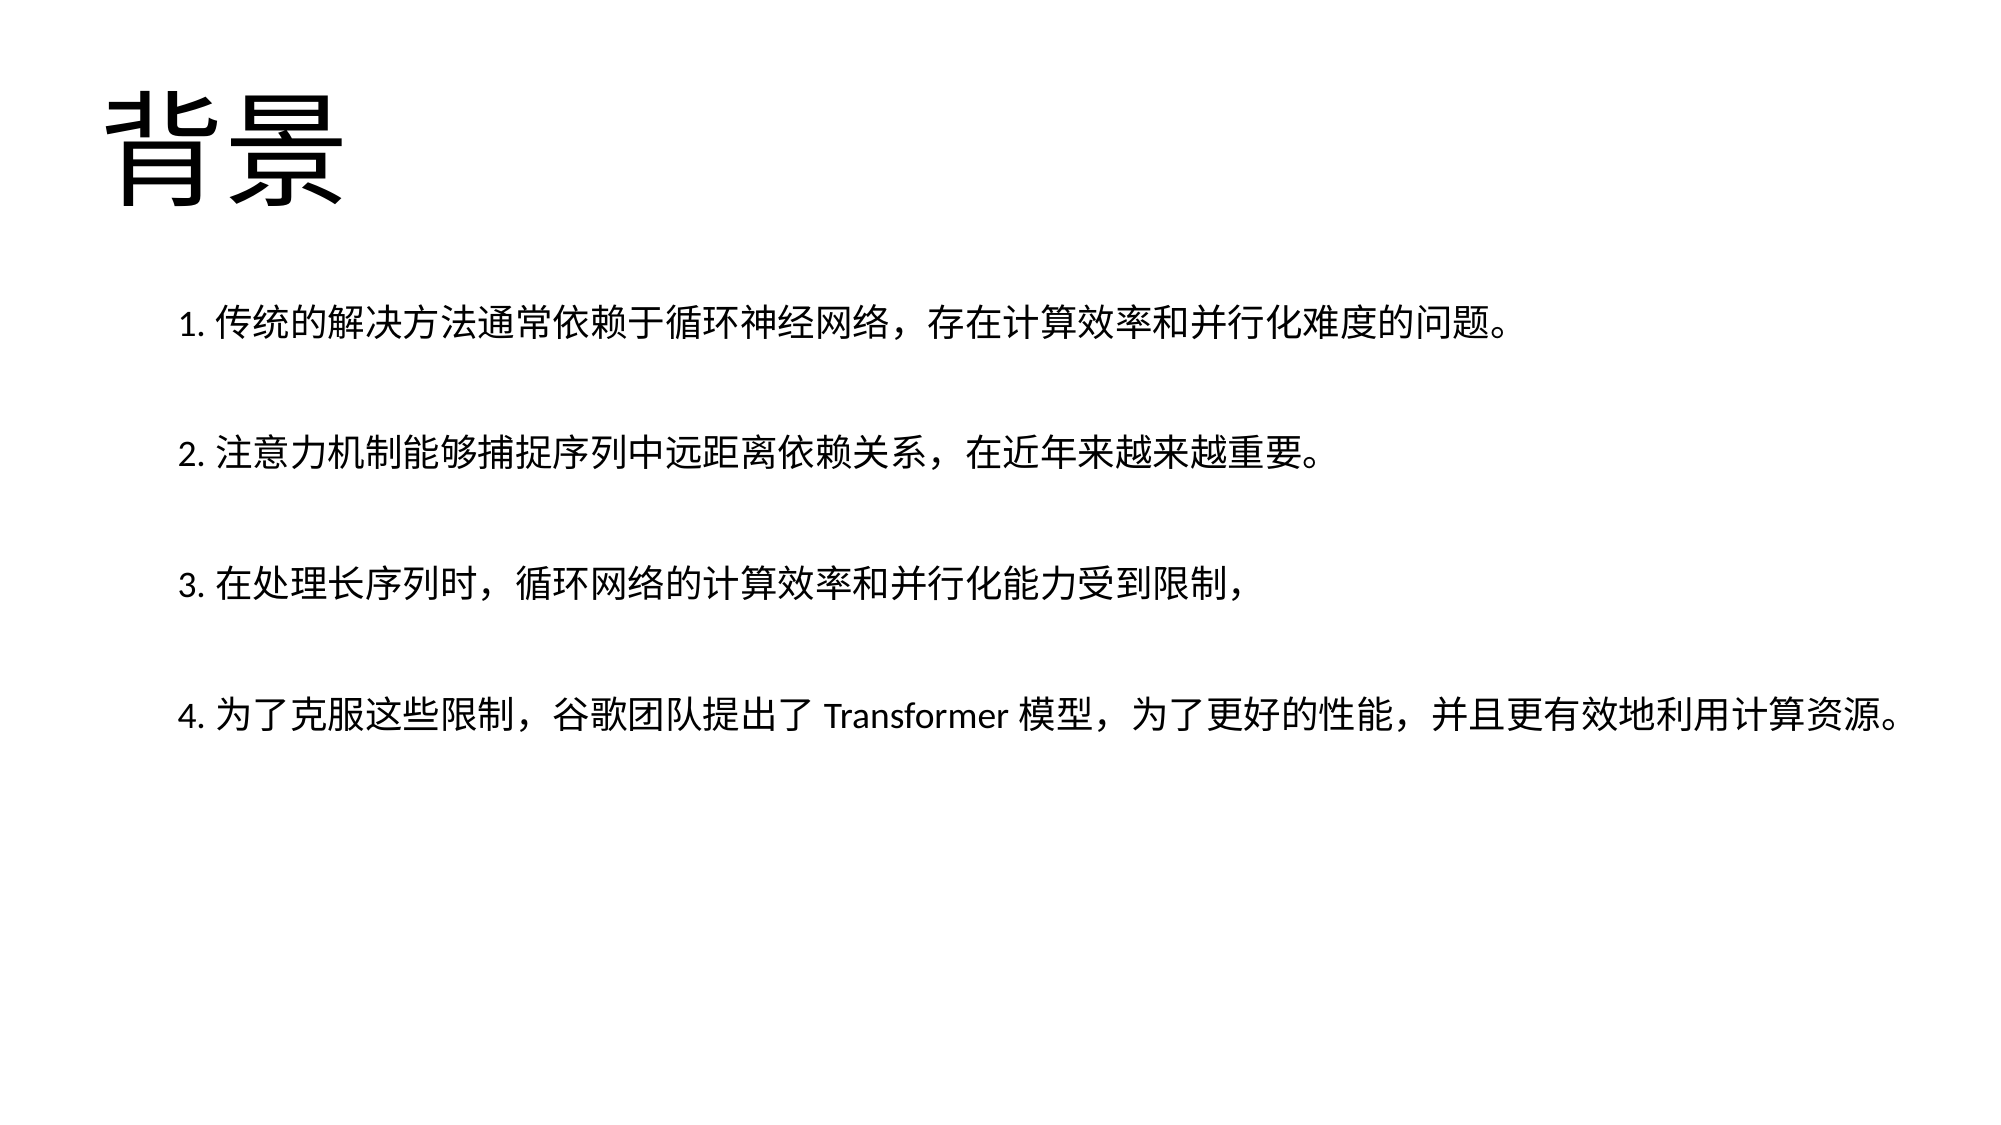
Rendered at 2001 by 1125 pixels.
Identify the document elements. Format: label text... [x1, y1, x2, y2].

text_box 4.为了克服这些限制，谷歌团队提出了Transformer模型，为了更好的性能，并且更有效地利用计算资源。 [162, 683, 2000, 743]
text_box 1.传统的解决方法通常依赖于循环神经网络，存在计算效率和并行化难度的问题。 [162, 291, 1566, 352]
text_box 3.在处理长序列时，循环网络的计算效率和并行化能力受到限制， [162, 552, 1724, 613]
text_box 2.注意力机制能够捕捉序列中远距离依赖关系，在近年来越来越重要。 [162, 422, 1526, 482]
text_box 背景 [84, 63, 726, 229]
